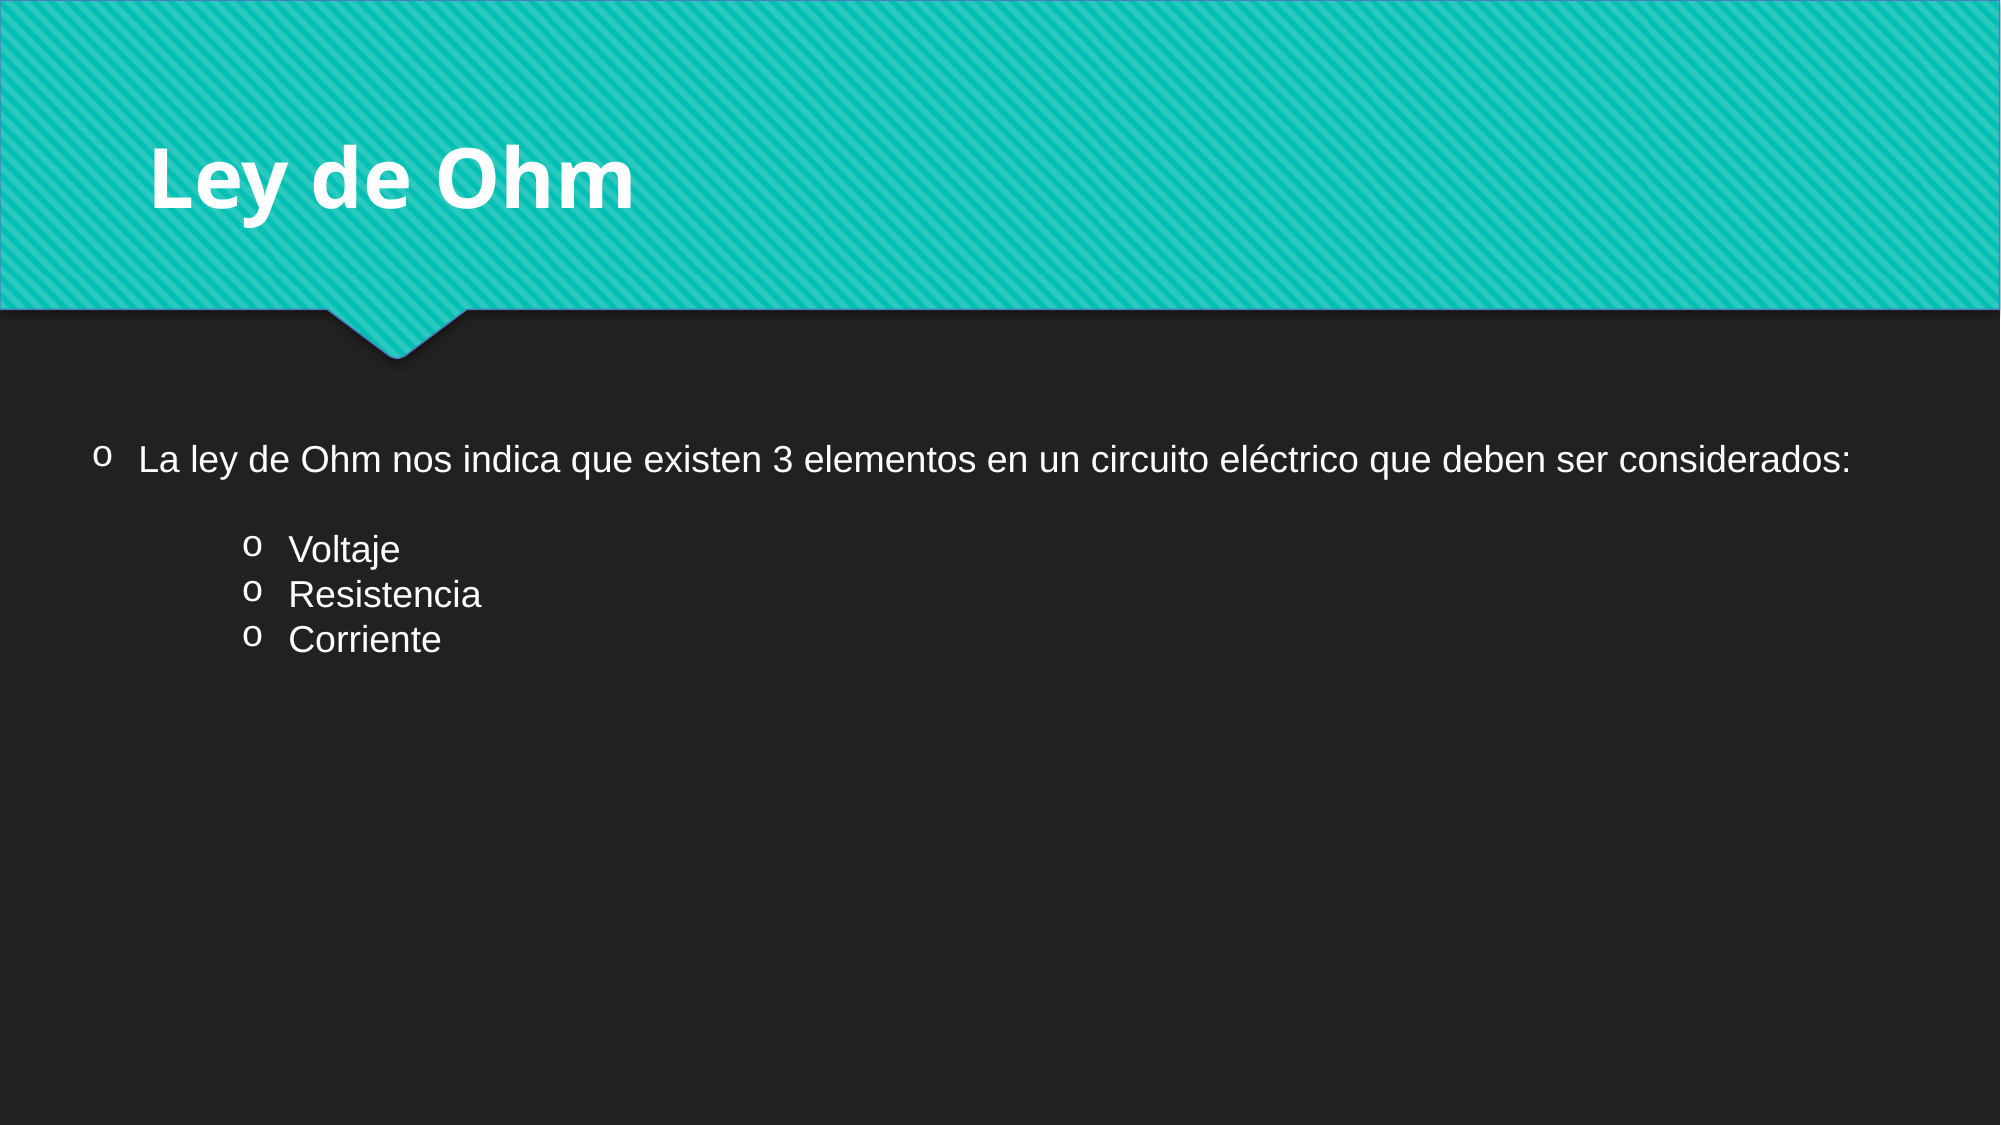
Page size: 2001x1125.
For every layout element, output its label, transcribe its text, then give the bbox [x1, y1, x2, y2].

text_box Ley de Ohm [132, 73, 1867, 233]
picture [1, 1, 1998, 357]
text_box La ley de Ohm nos indica que existen 3 elementos en un circuito eléctrico que deben ser considerados: Voltaje Resistencia Corriente [76, 427, 1957, 757]
